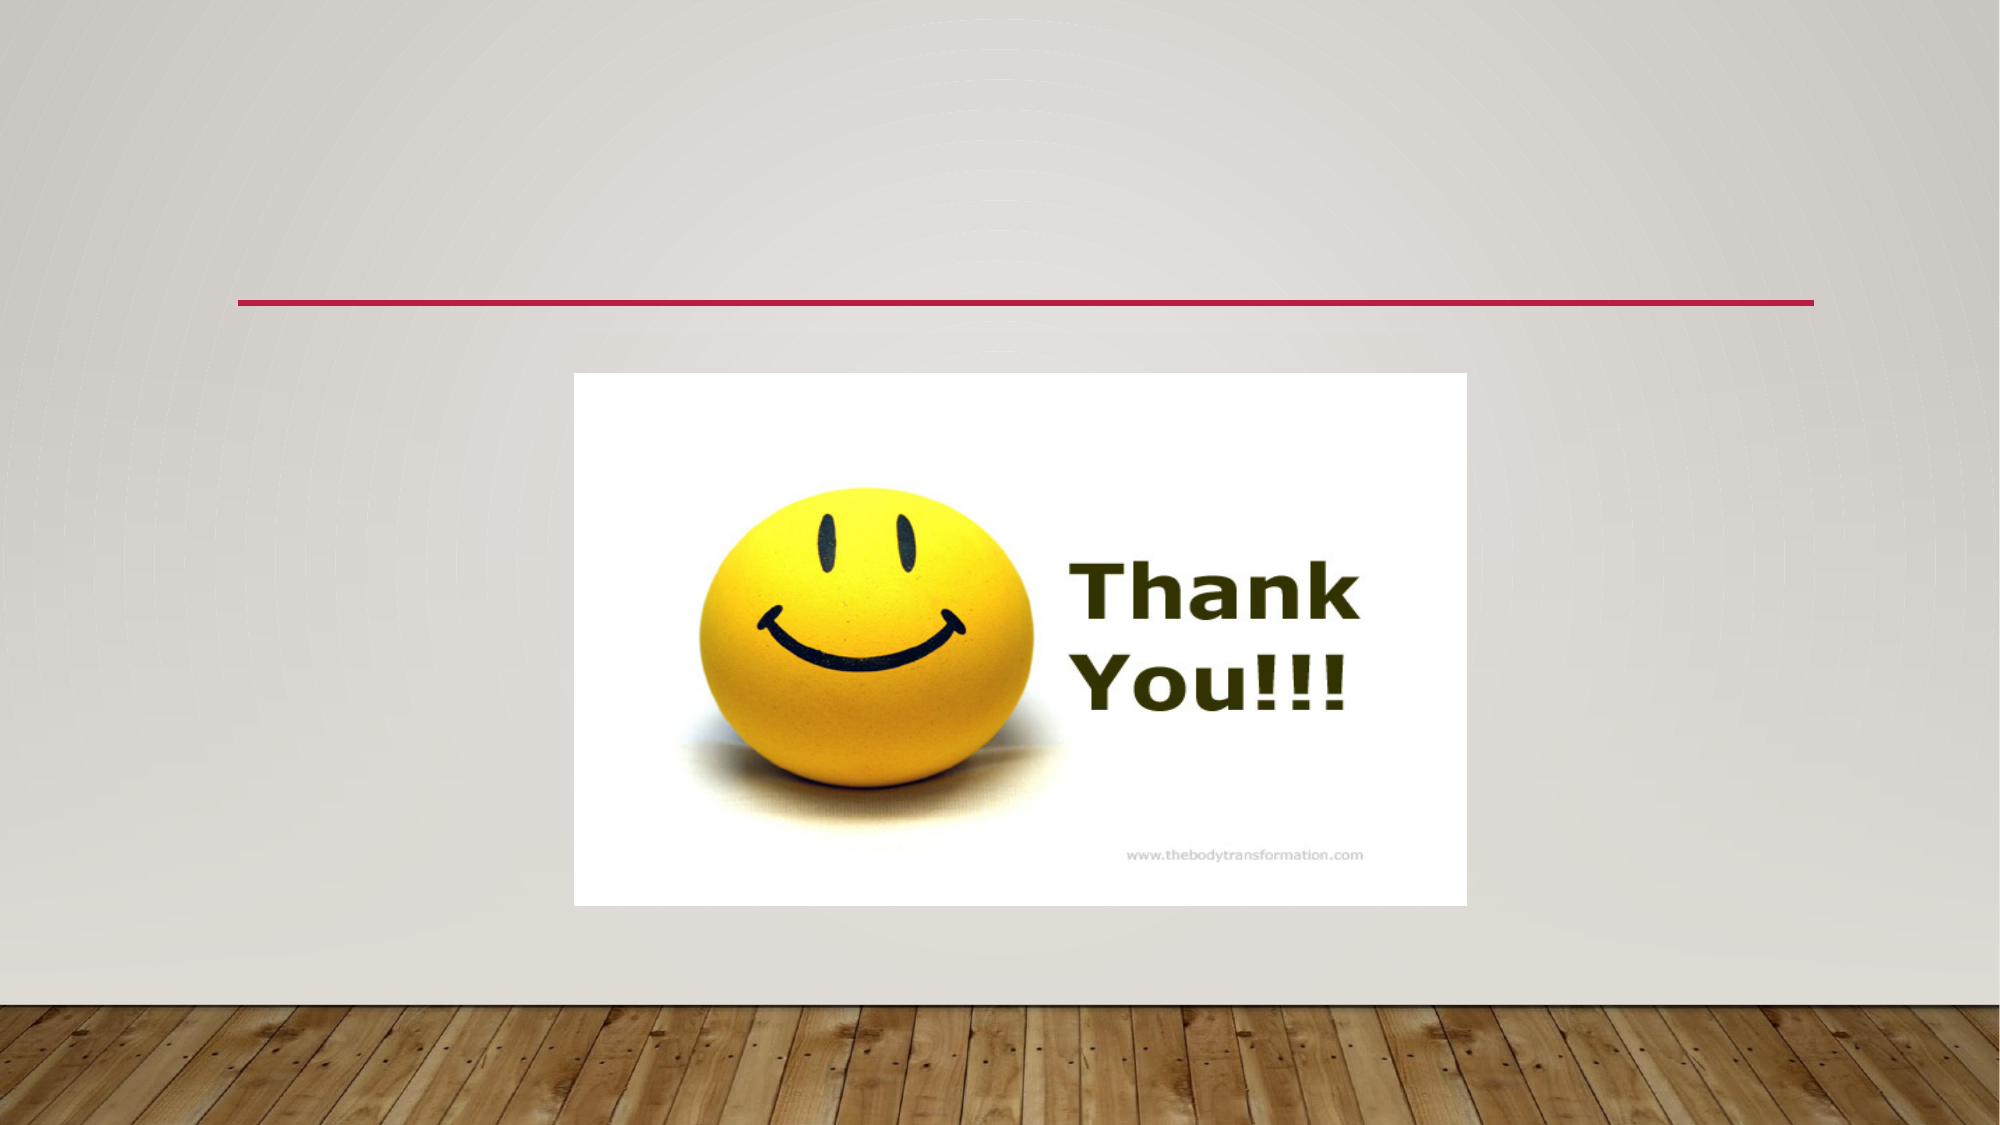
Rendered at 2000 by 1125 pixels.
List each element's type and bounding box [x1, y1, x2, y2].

picture [0, 1005, 2000, 1125]
picture [574, 373, 1467, 906]
